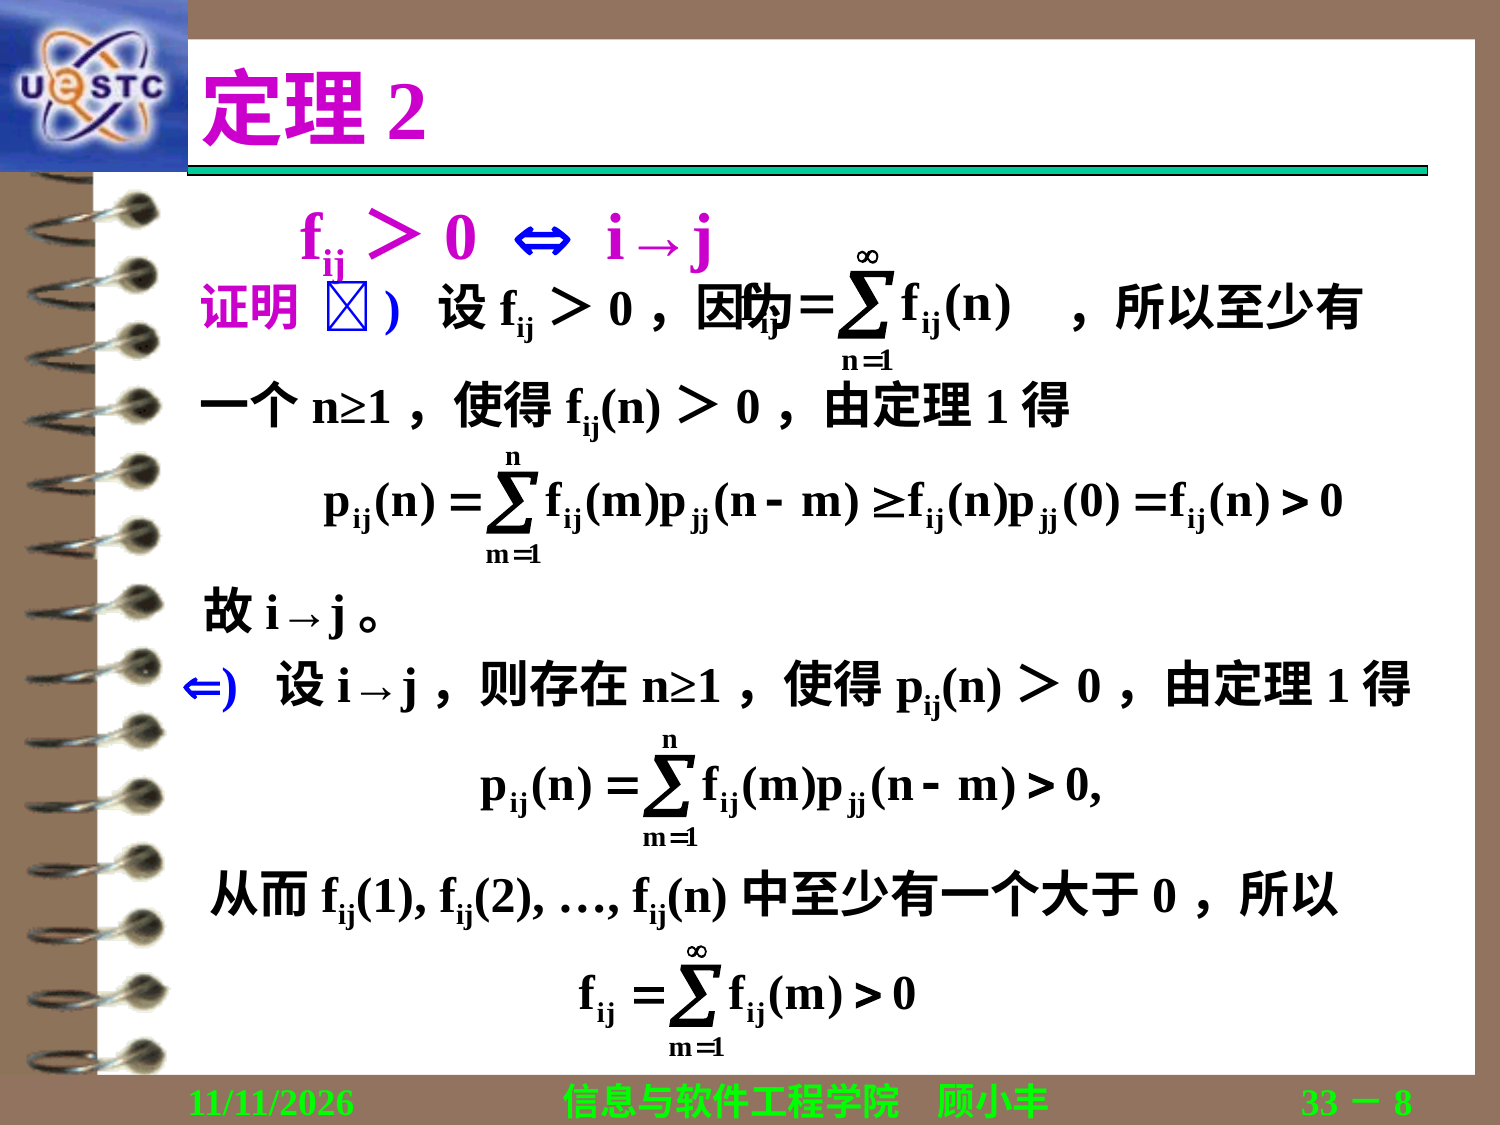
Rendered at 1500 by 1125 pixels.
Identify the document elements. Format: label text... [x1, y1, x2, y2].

text_box 证明 ) 设fij＞0，因为 ，所以至少有 一个n≥1，使得fij(n)＞0，由定理1得 [193, 269, 1463, 448]
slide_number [187, 1077, 462, 1123]
picture [0, 0, 194, 1075]
list fij＞0  i→j [300, 174, 1463, 269]
text_box ) 设i→j，则存在n≥1，使得pij(n)＞0，由定理1得 [166, 645, 1428, 729]
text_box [317, 435, 1351, 574]
text_box 故i→j。 [188, 571, 423, 645]
title 定理2 [200, 56, 1425, 157]
slide_number 33－8 [1162, 1077, 1413, 1123]
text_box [473, 718, 1109, 857]
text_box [572, 928, 923, 1067]
text_box 从而fij(1), fij(2), …, fij(n)中至少有一个大于0，所以 [194, 855, 1354, 939]
footer 信息与软件工程学院 顾小丰 [462, 1077, 1151, 1123]
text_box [733, 231, 1022, 383]
